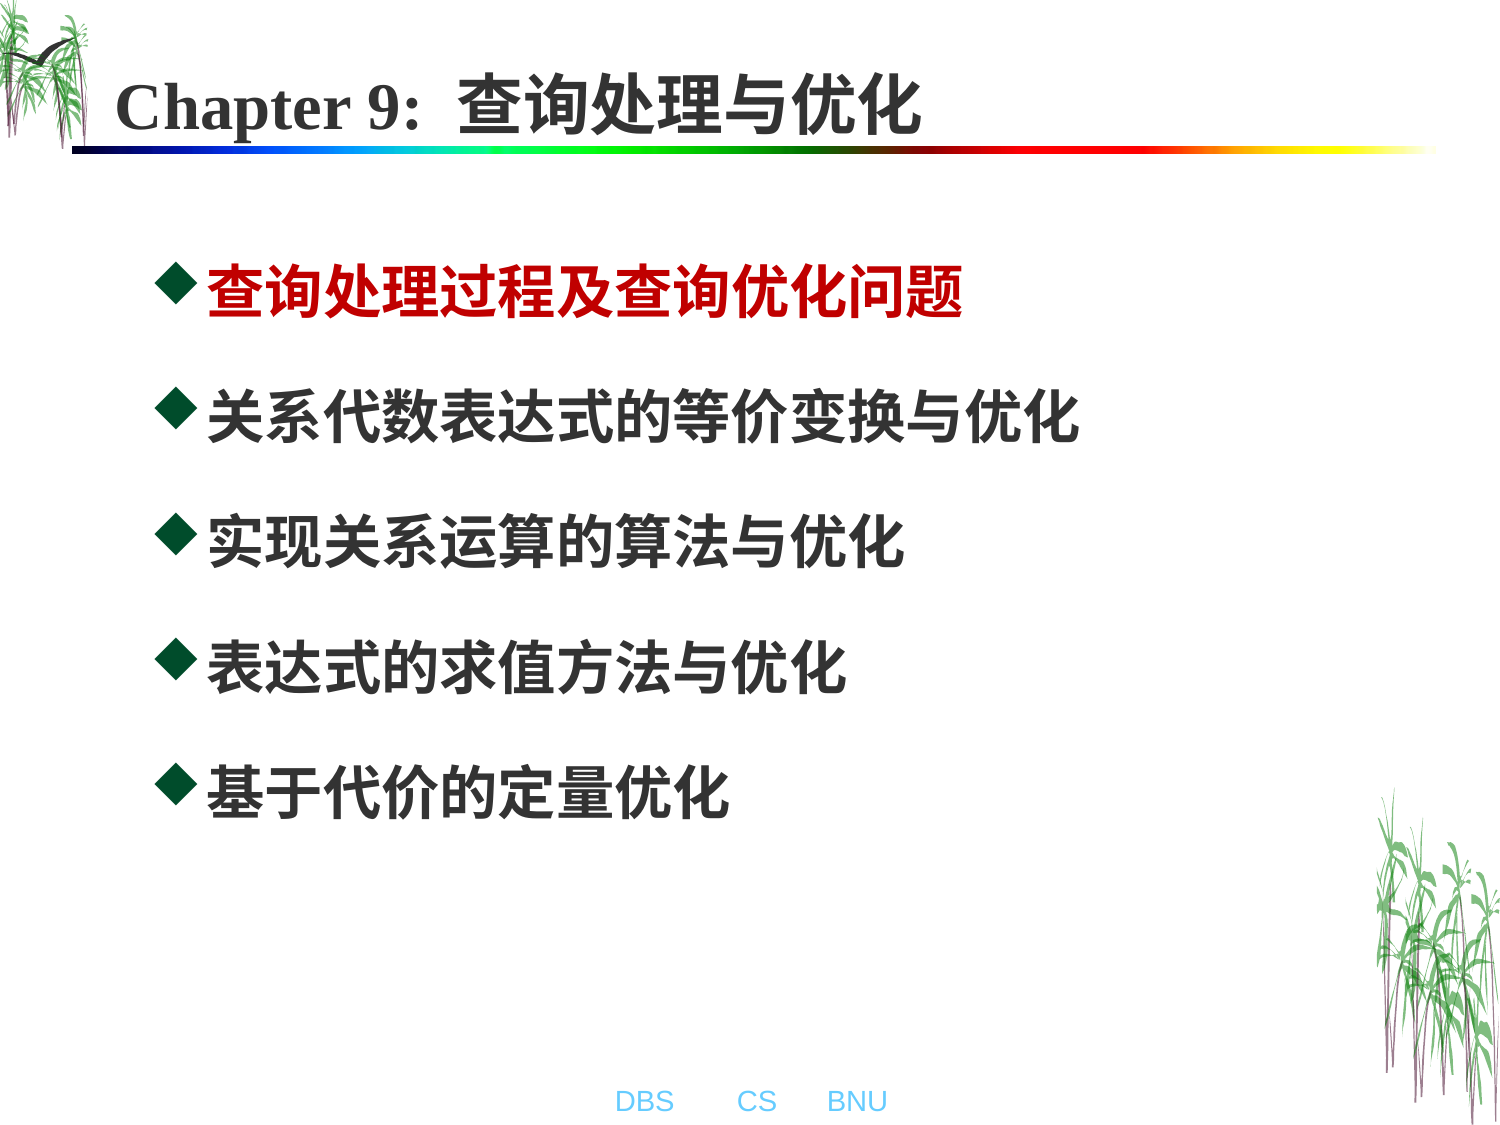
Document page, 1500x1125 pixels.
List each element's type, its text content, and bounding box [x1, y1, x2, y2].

list 查询处理过程及查询优化问题 关系代数表达式的等价变换与优化 实现关系运算的算法与优化 表达式的求值方法与优化 基于代价的定量优化 [135, 212, 1253, 979]
picture [72, 146, 362, 154]
title Chapter 9: 查询处理与优化 [99, 24, 1450, 151]
